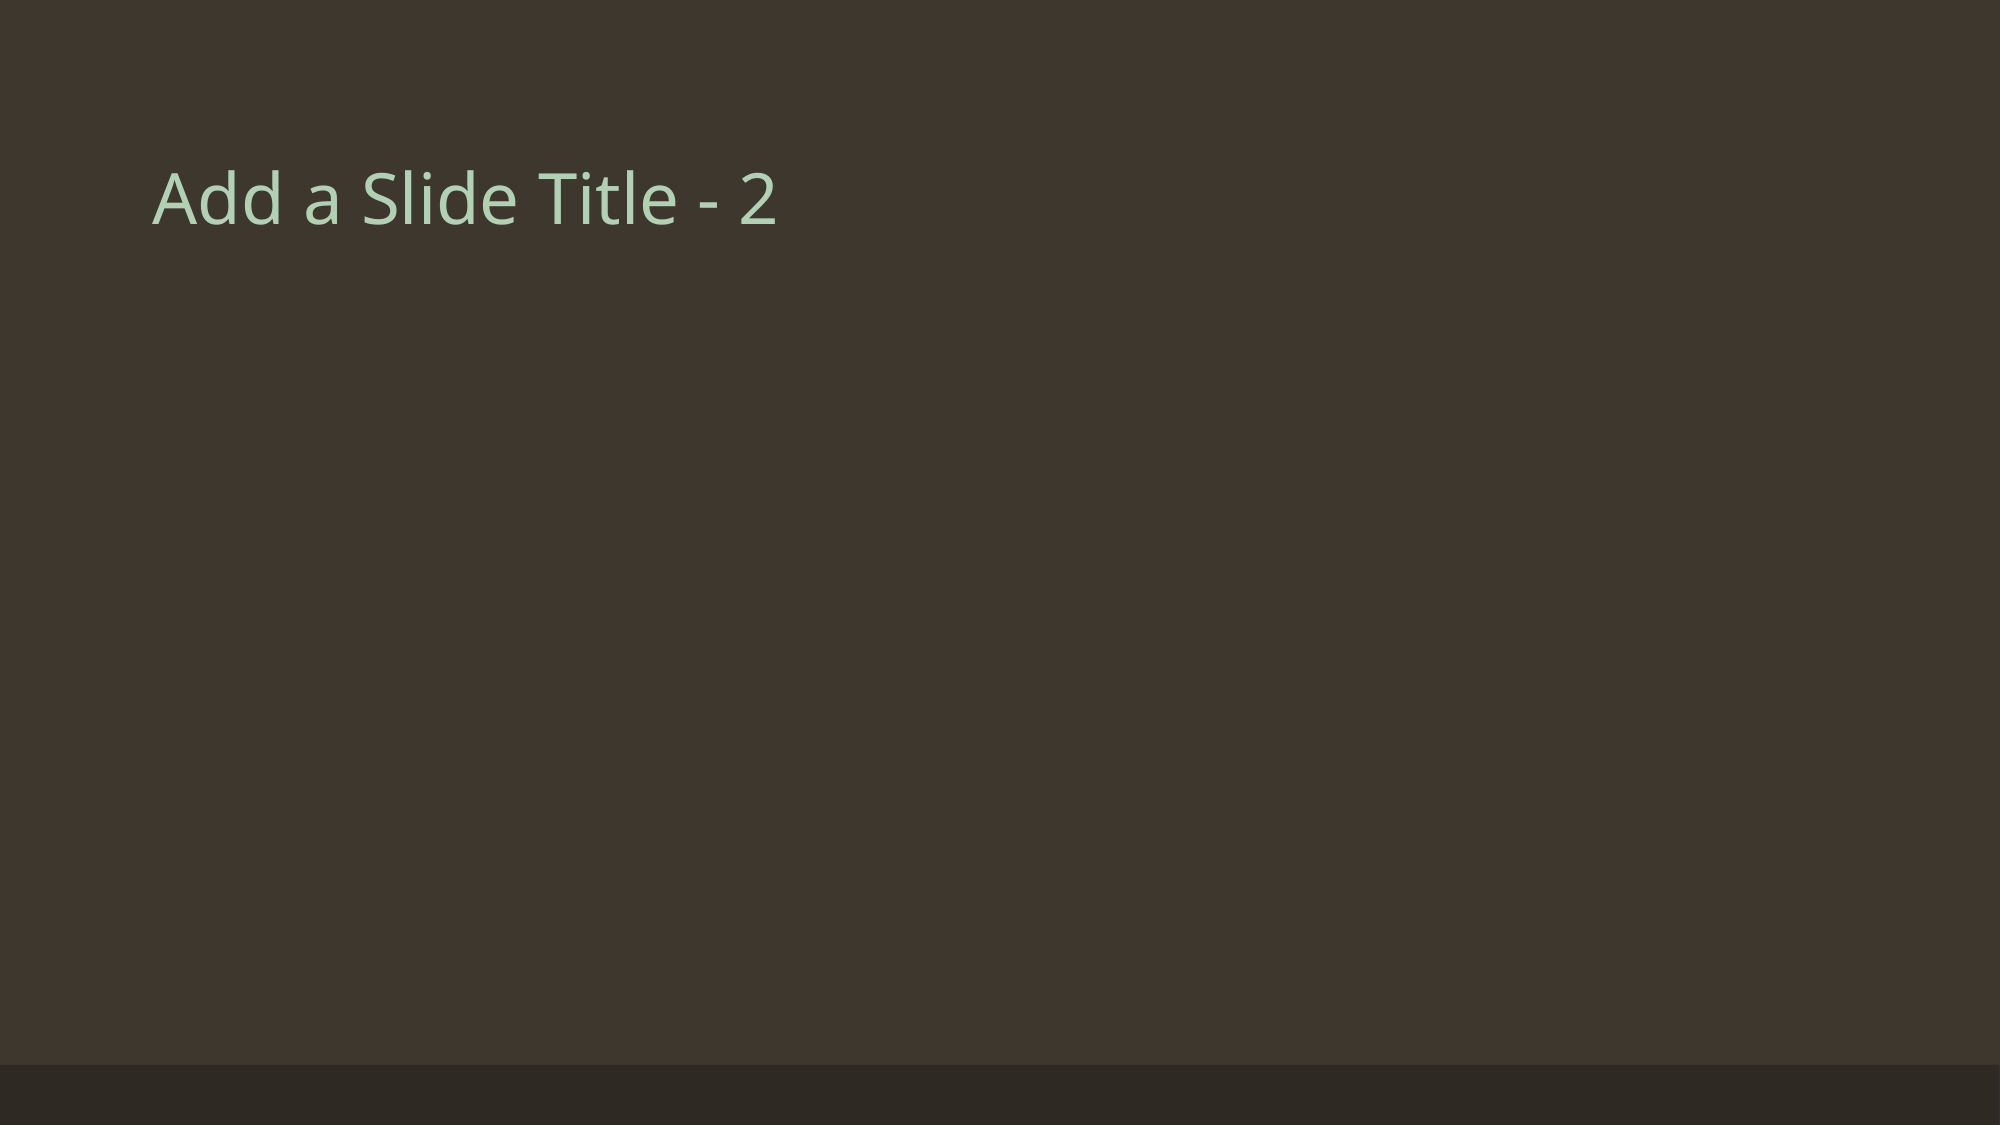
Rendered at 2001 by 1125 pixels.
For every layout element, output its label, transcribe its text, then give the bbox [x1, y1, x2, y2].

title Add a Slide Title - 2 [137, 59, 1863, 248]
